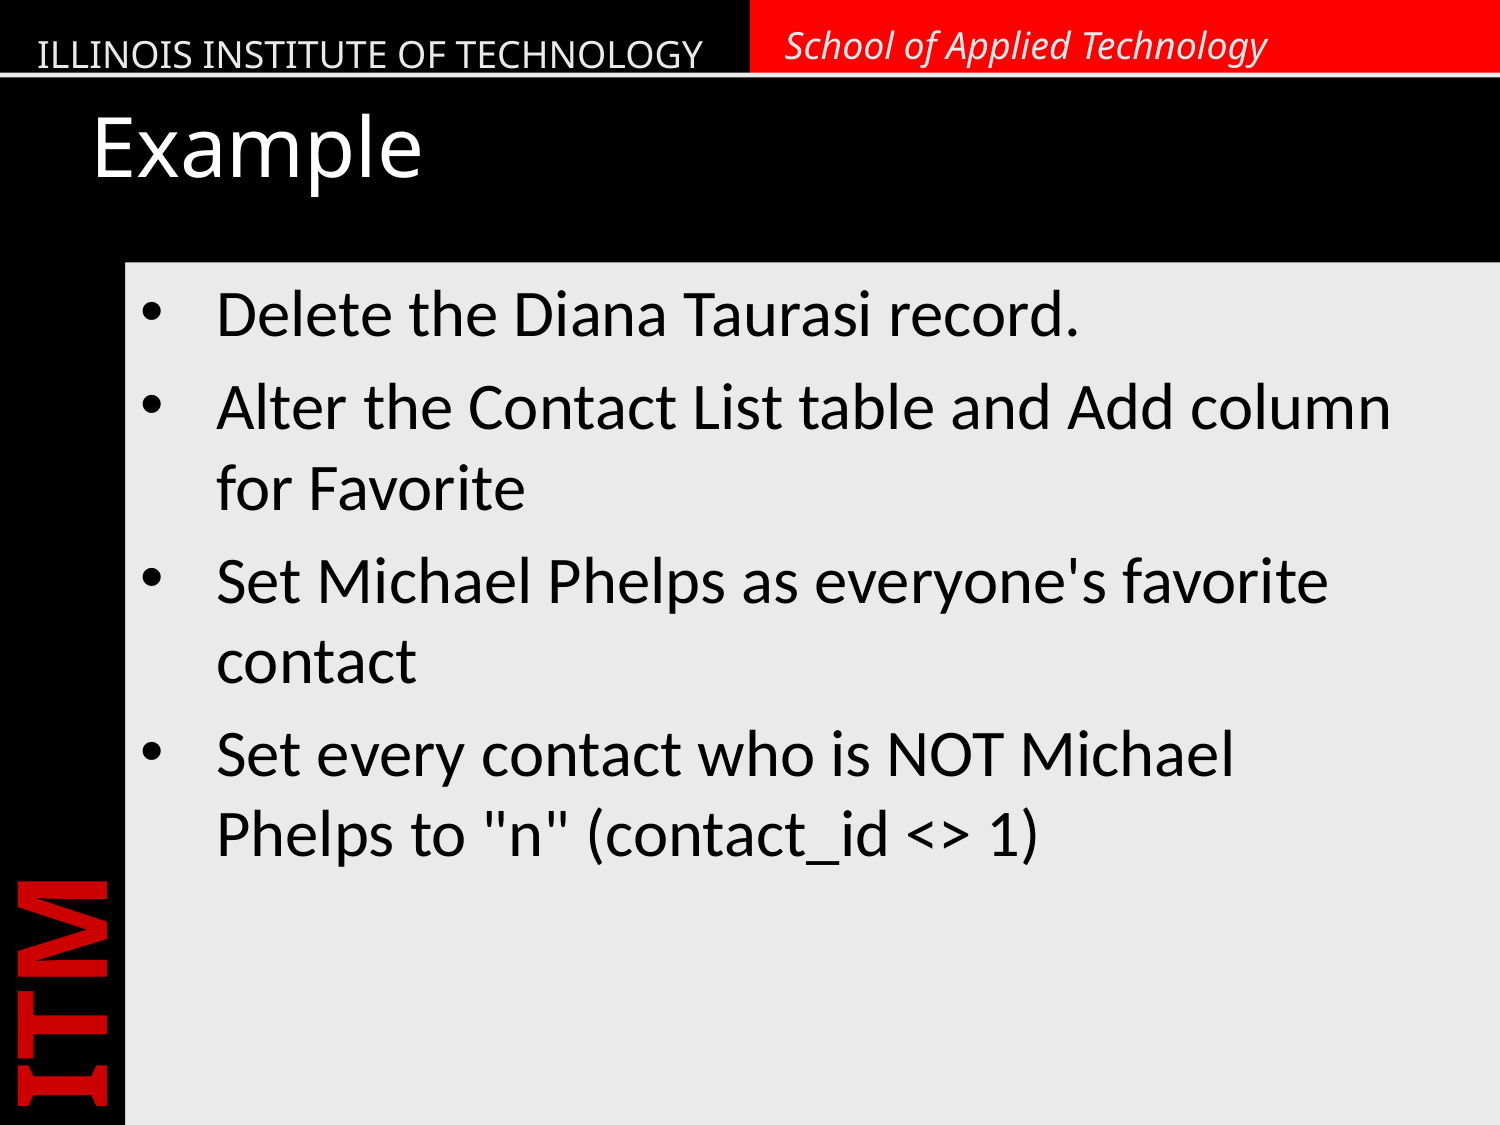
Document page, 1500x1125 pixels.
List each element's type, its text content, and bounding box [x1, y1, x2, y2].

subtitle Delete the Diana Taurasi record. Alter the Contact List table and Add column for Favorite Set Michael Phelps as everyone's favorite contact Set every contact who is NOT Michael Phelps to "n" (contact_id <> 1) [124, 262, 1426, 1006]
title Example [74, 76, 1426, 213]
